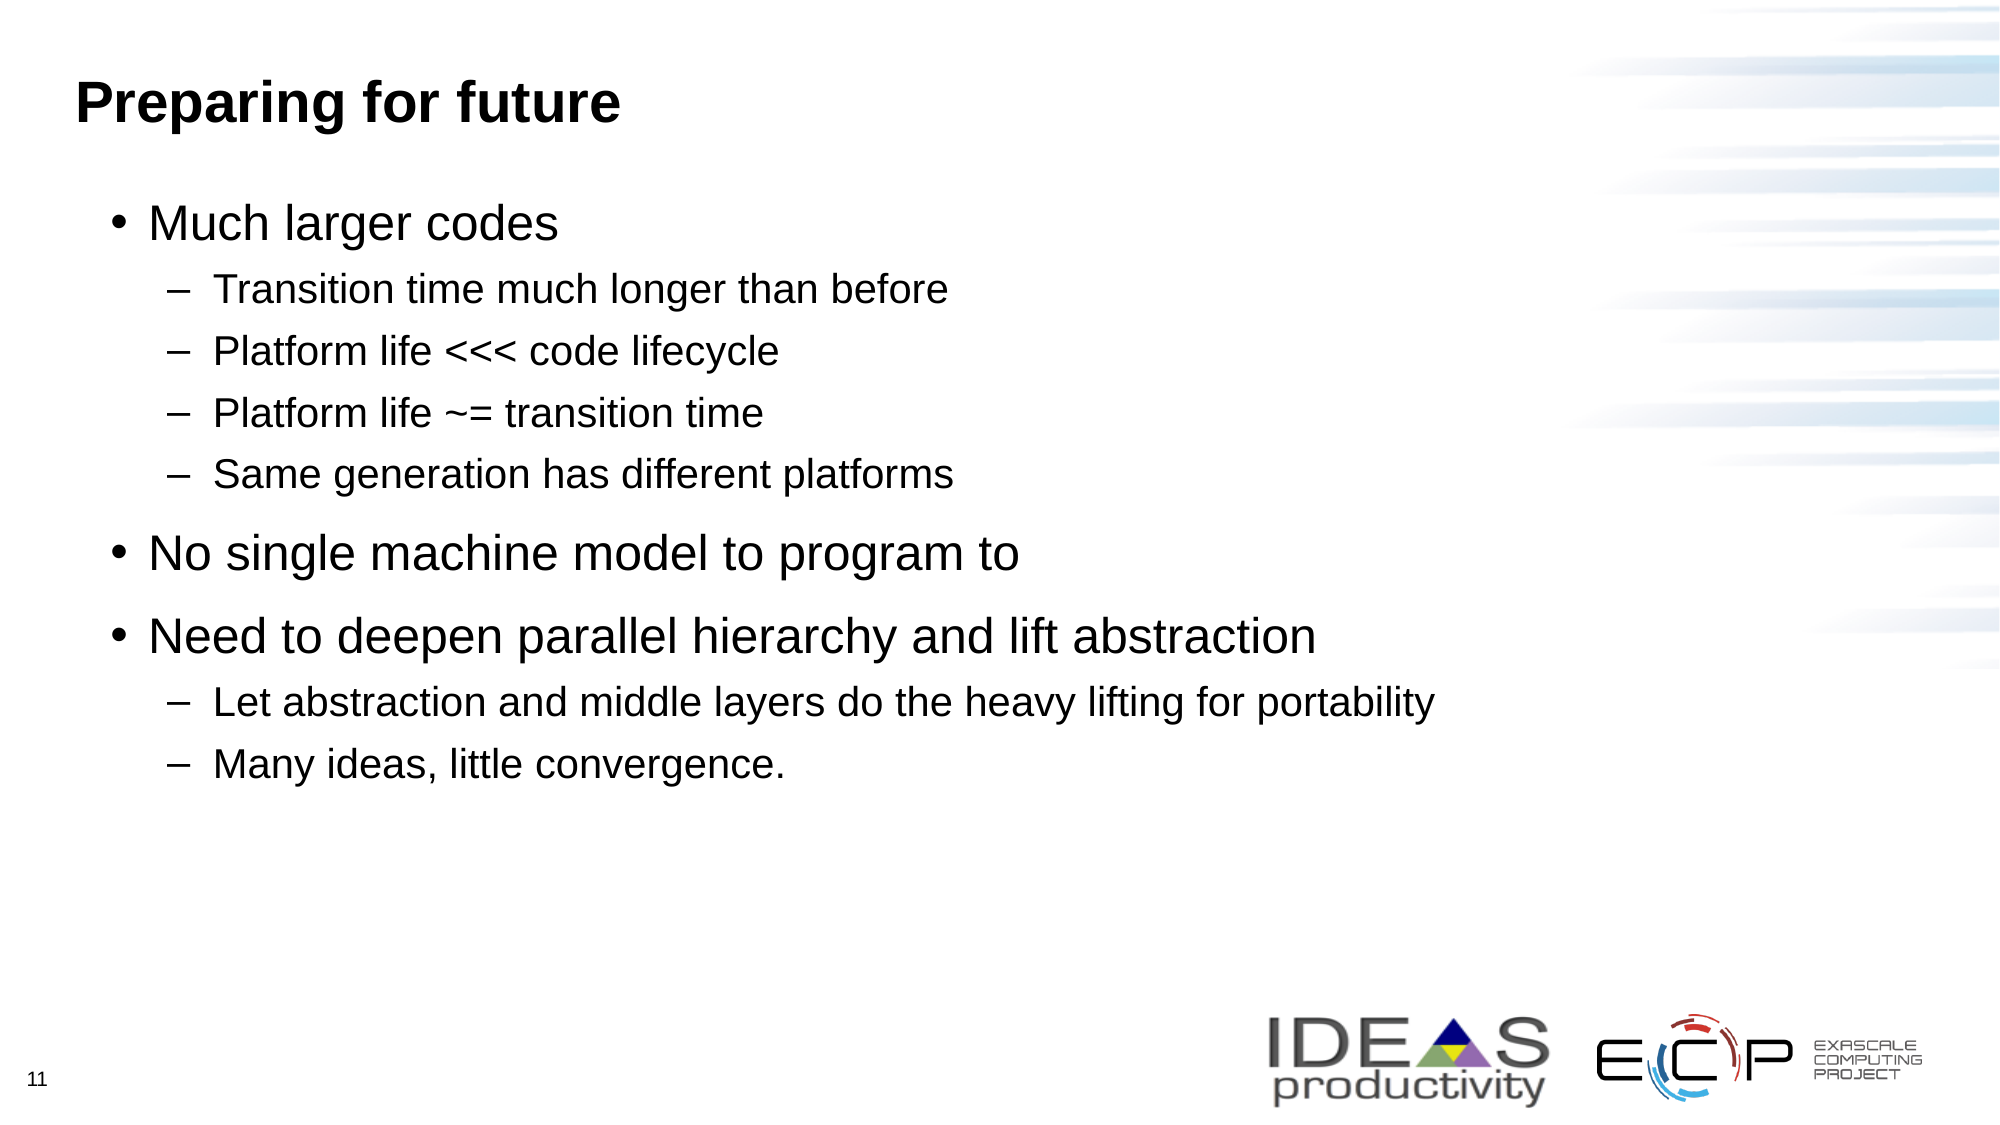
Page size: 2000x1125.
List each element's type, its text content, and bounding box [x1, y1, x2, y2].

picture [1257, 1009, 1560, 1115]
picture [1531, 0, 2000, 669]
picture [1597, 1014, 1922, 1102]
title Preparing for future [59, 67, 1927, 152]
list Much larger codes Transition time much longer than before Platform life <<< code lifecycle Platform life ~= transition time Same generation has different platforms No single machine model to program to Need to deepen parallel hierarchy and lift abstraction Let abstraction and middle layers do the heavy lifting for portability Many ideas, little convergence. [95, 189, 1927, 916]
